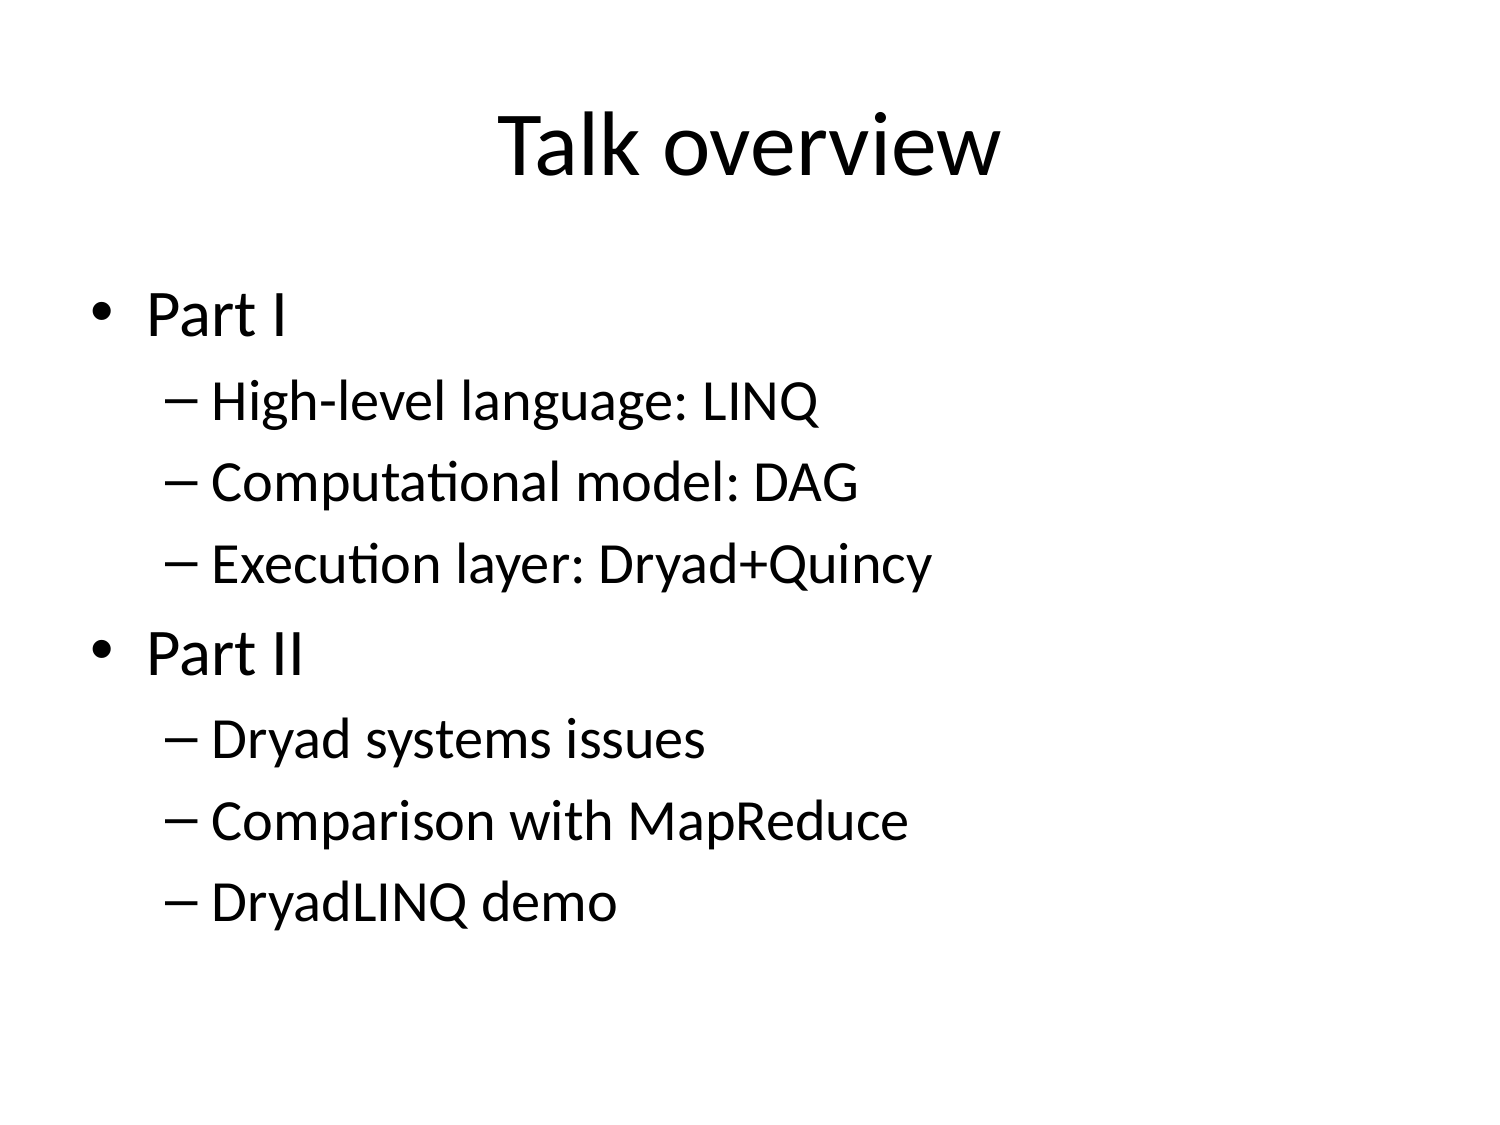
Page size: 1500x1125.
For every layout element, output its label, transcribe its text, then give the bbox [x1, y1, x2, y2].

list Part I High-level language: LINQ Computational model: DAG Execution layer: Dryad+Quincy Part II Dryad systems issues Comparison with MapReduce DryadLINQ demo [74, 262, 1426, 1006]
title Talk overview [74, 44, 1426, 233]
